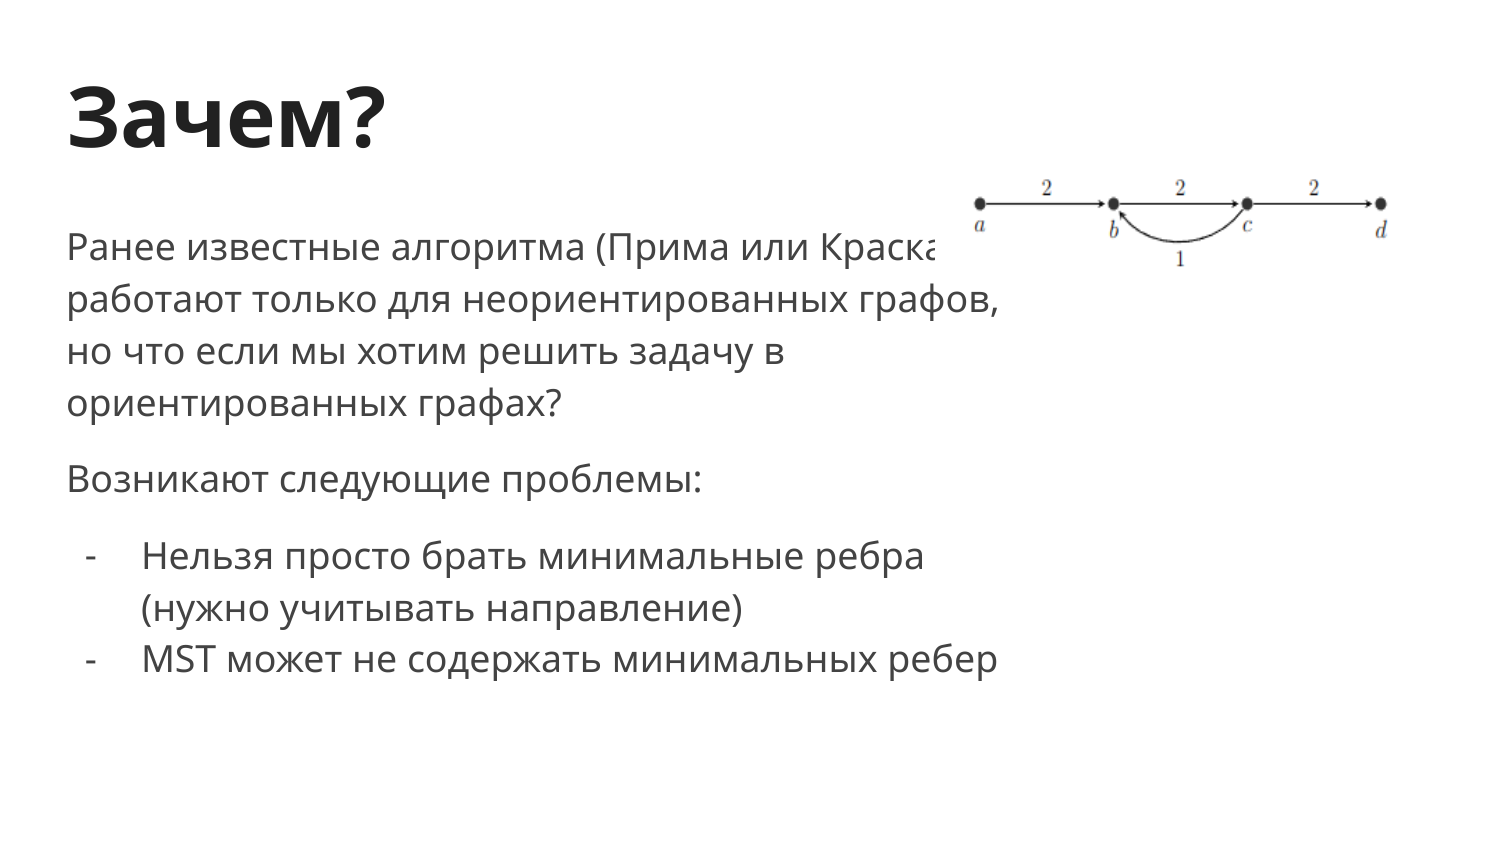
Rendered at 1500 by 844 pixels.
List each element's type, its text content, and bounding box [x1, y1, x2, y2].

title Зачем? [51, 48, 1449, 180]
list Ранее известные алгоритма (Прима или Краскала) работают только для неориентированных графов, но что если мы хотим решить задачу в ориентированных графах? Возникают следующие проблемы: Нельзя просто брать минимальные ребра (нужно учитывать направление) MST может не содержать минимальных ребер [51, 201, 1062, 701]
picture [934, 156, 1500, 287]
